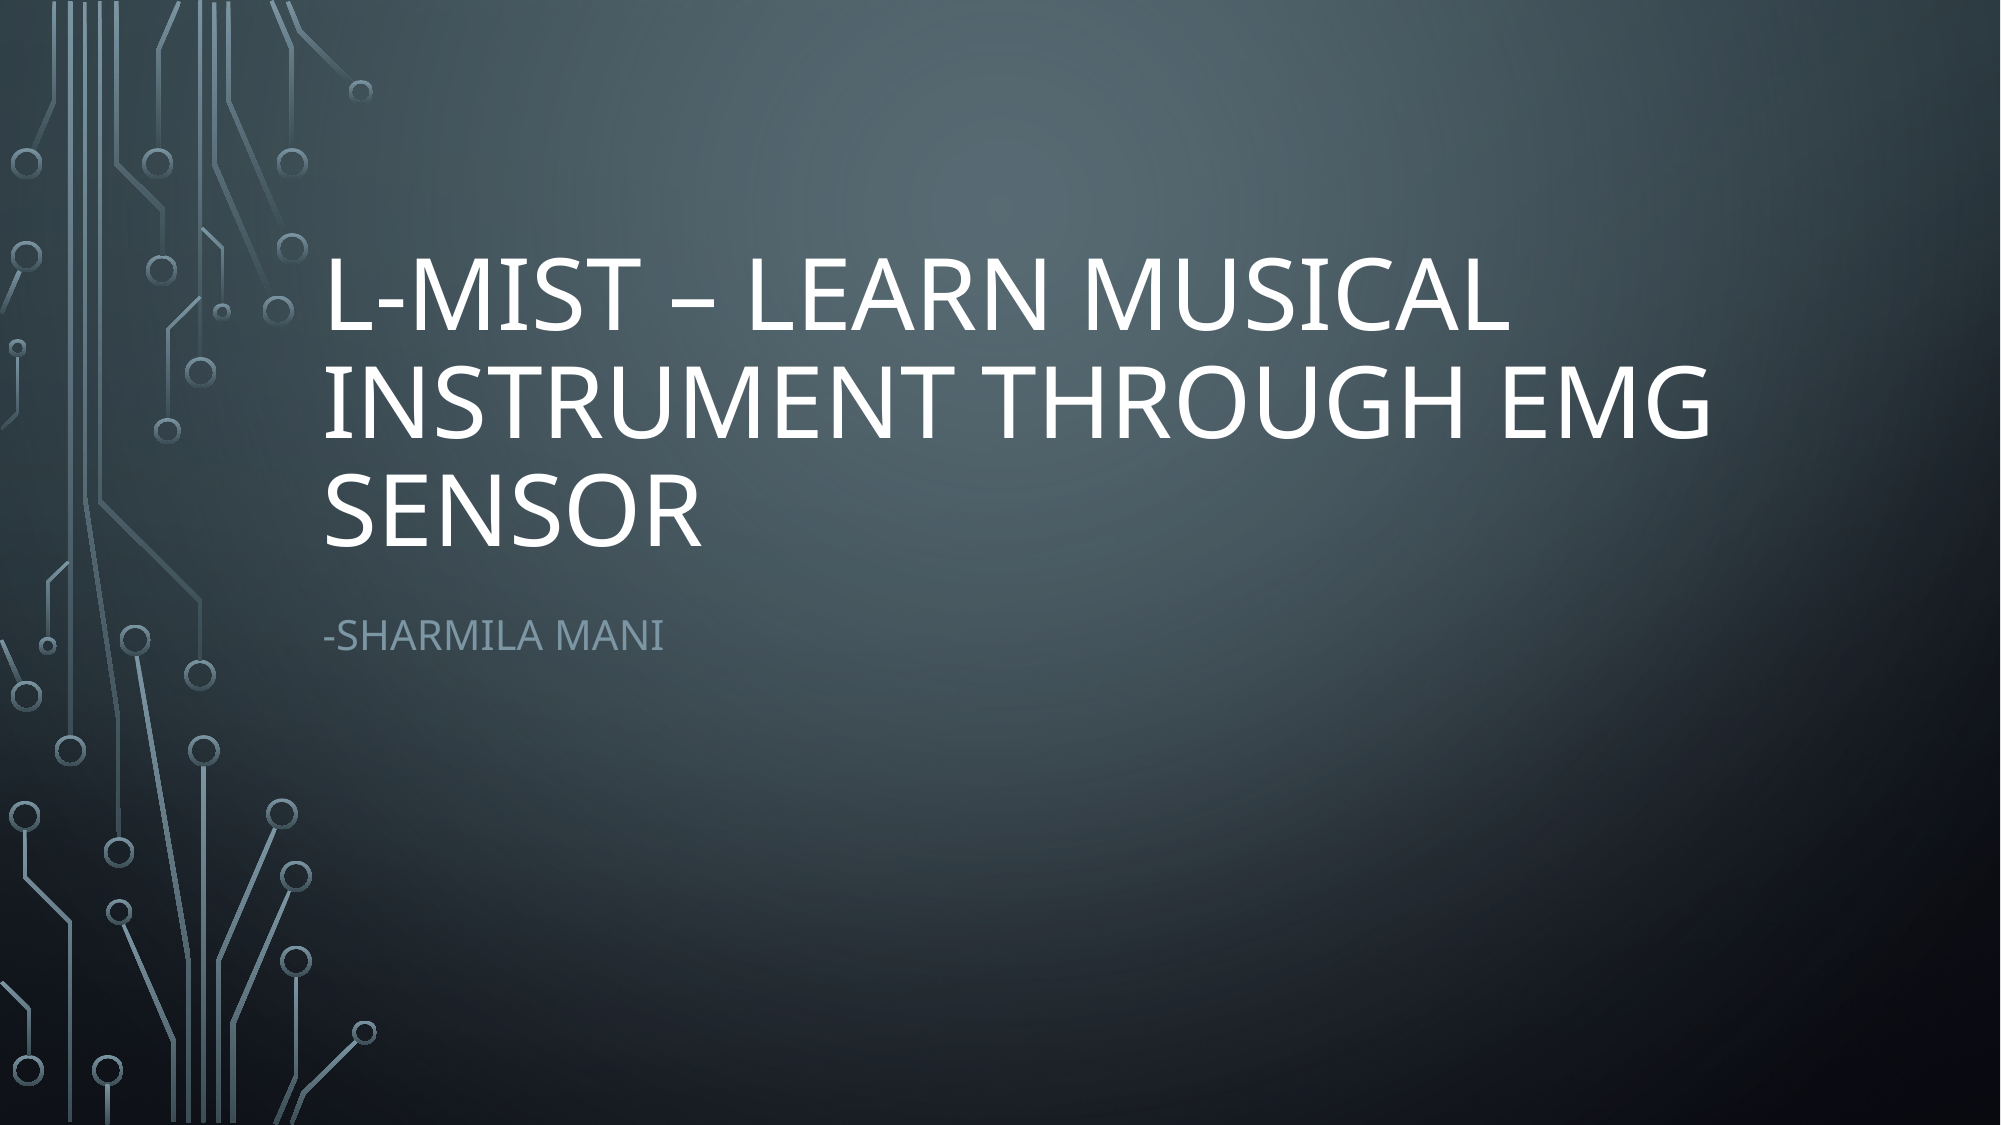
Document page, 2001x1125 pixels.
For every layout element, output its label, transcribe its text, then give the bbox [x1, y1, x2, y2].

subtitle -Sharmila Mani [307, 590, 1750, 863]
title L-MIST – Learn musical INSTRUMENT THROUGH EMG SENSOR [307, 184, 1750, 576]
